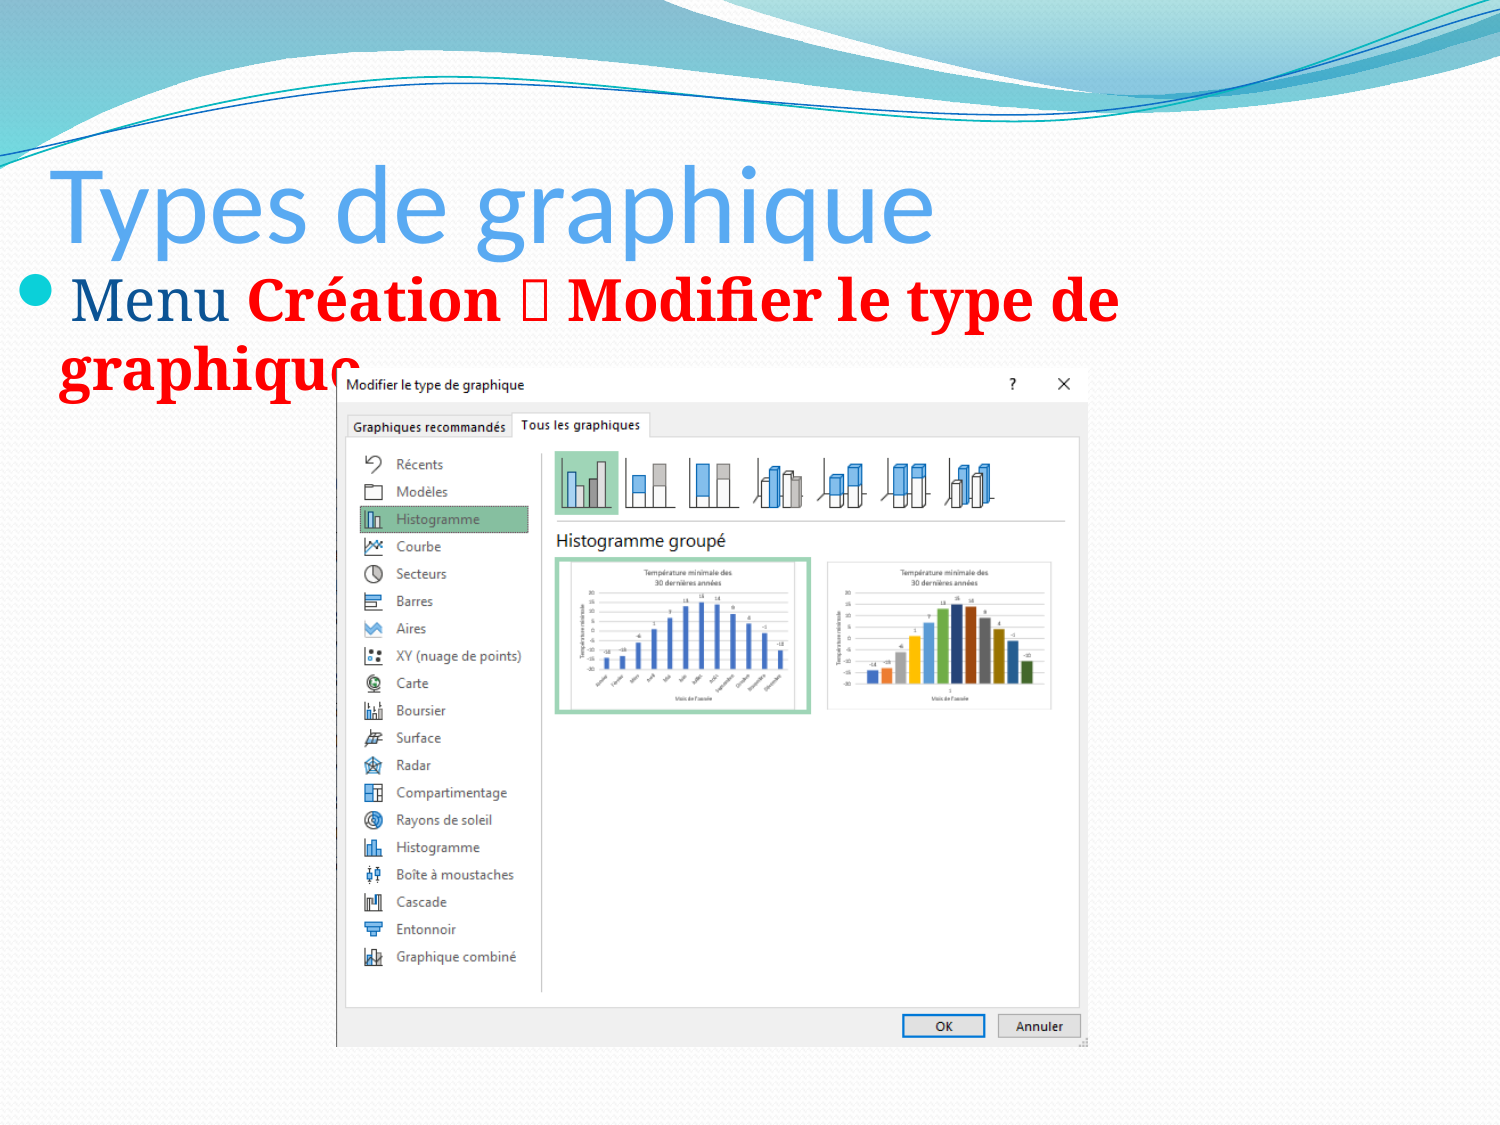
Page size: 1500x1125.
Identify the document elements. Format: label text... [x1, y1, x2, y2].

list Menu Création  Modifier le type de graphique [0, 255, 1430, 1118]
title Types de graphique [49, 78, 1400, 255]
picture [336, 368, 1088, 1047]
